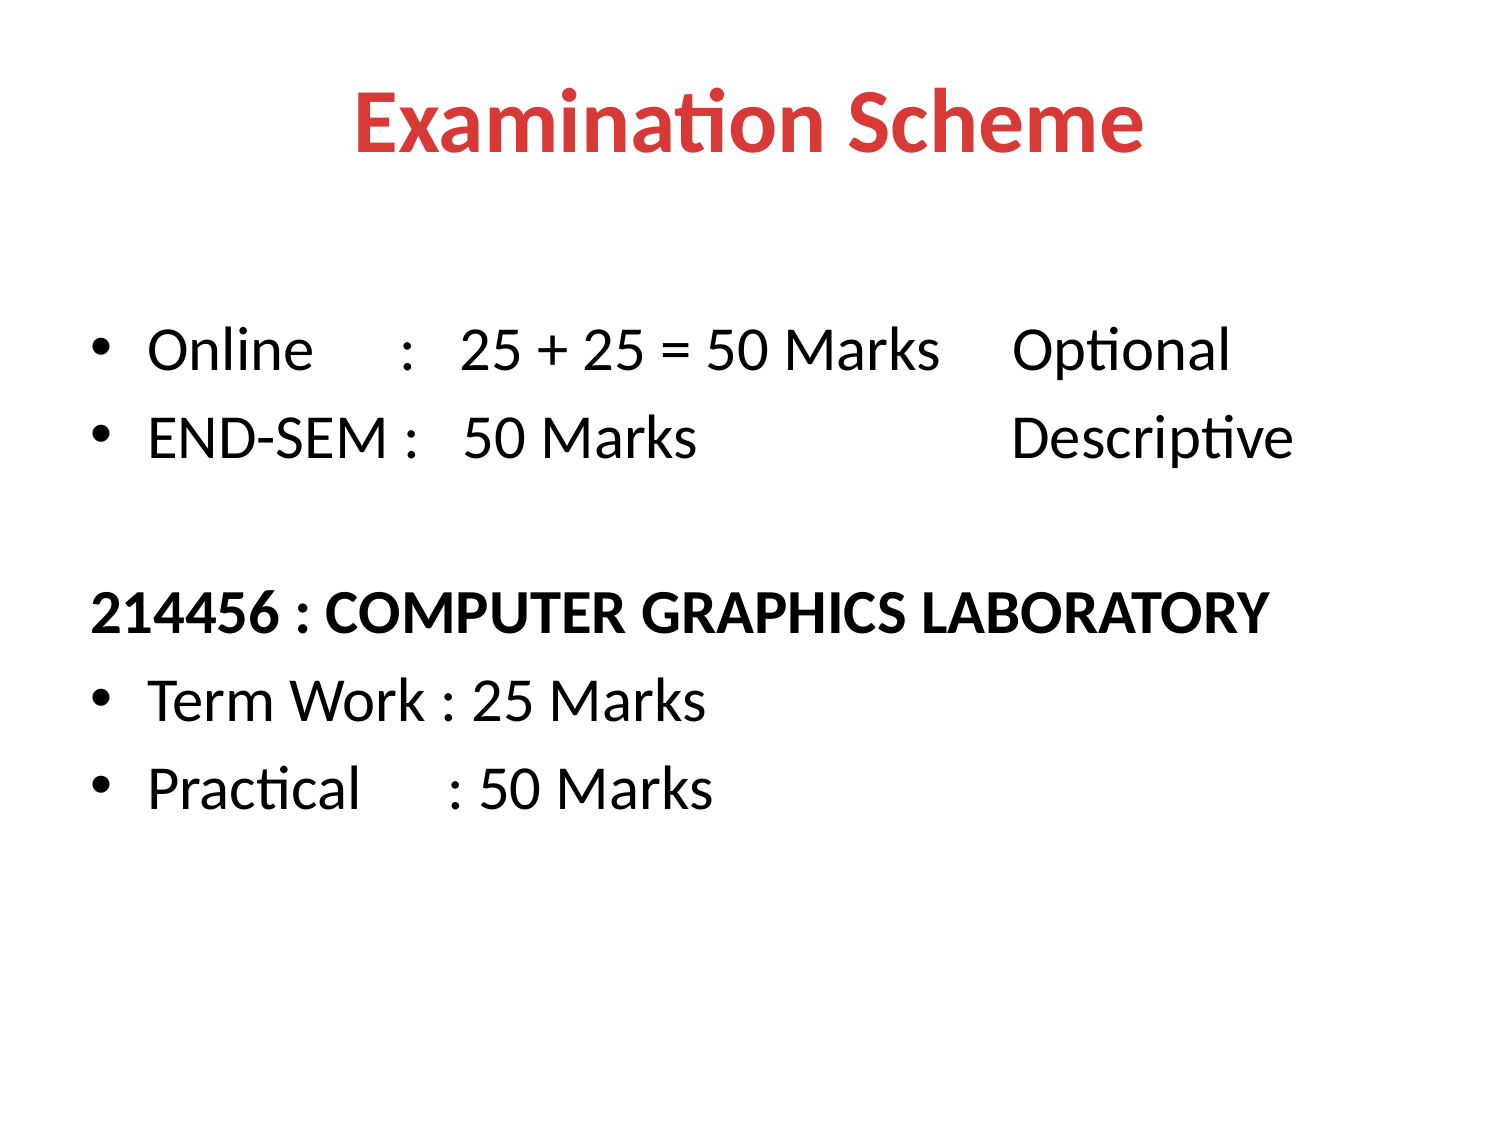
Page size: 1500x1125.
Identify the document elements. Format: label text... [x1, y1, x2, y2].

list Online : 25 + 25 = 50 Marks Optional END-SEM : 50 Marks Descriptive 214456 : COMPUTER GRAPHICS LABORATORY Term Work : 25 Marks Practical : 50 Marks [75, 212, 1425, 1005]
title Examination Scheme [75, 37, 1425, 196]
